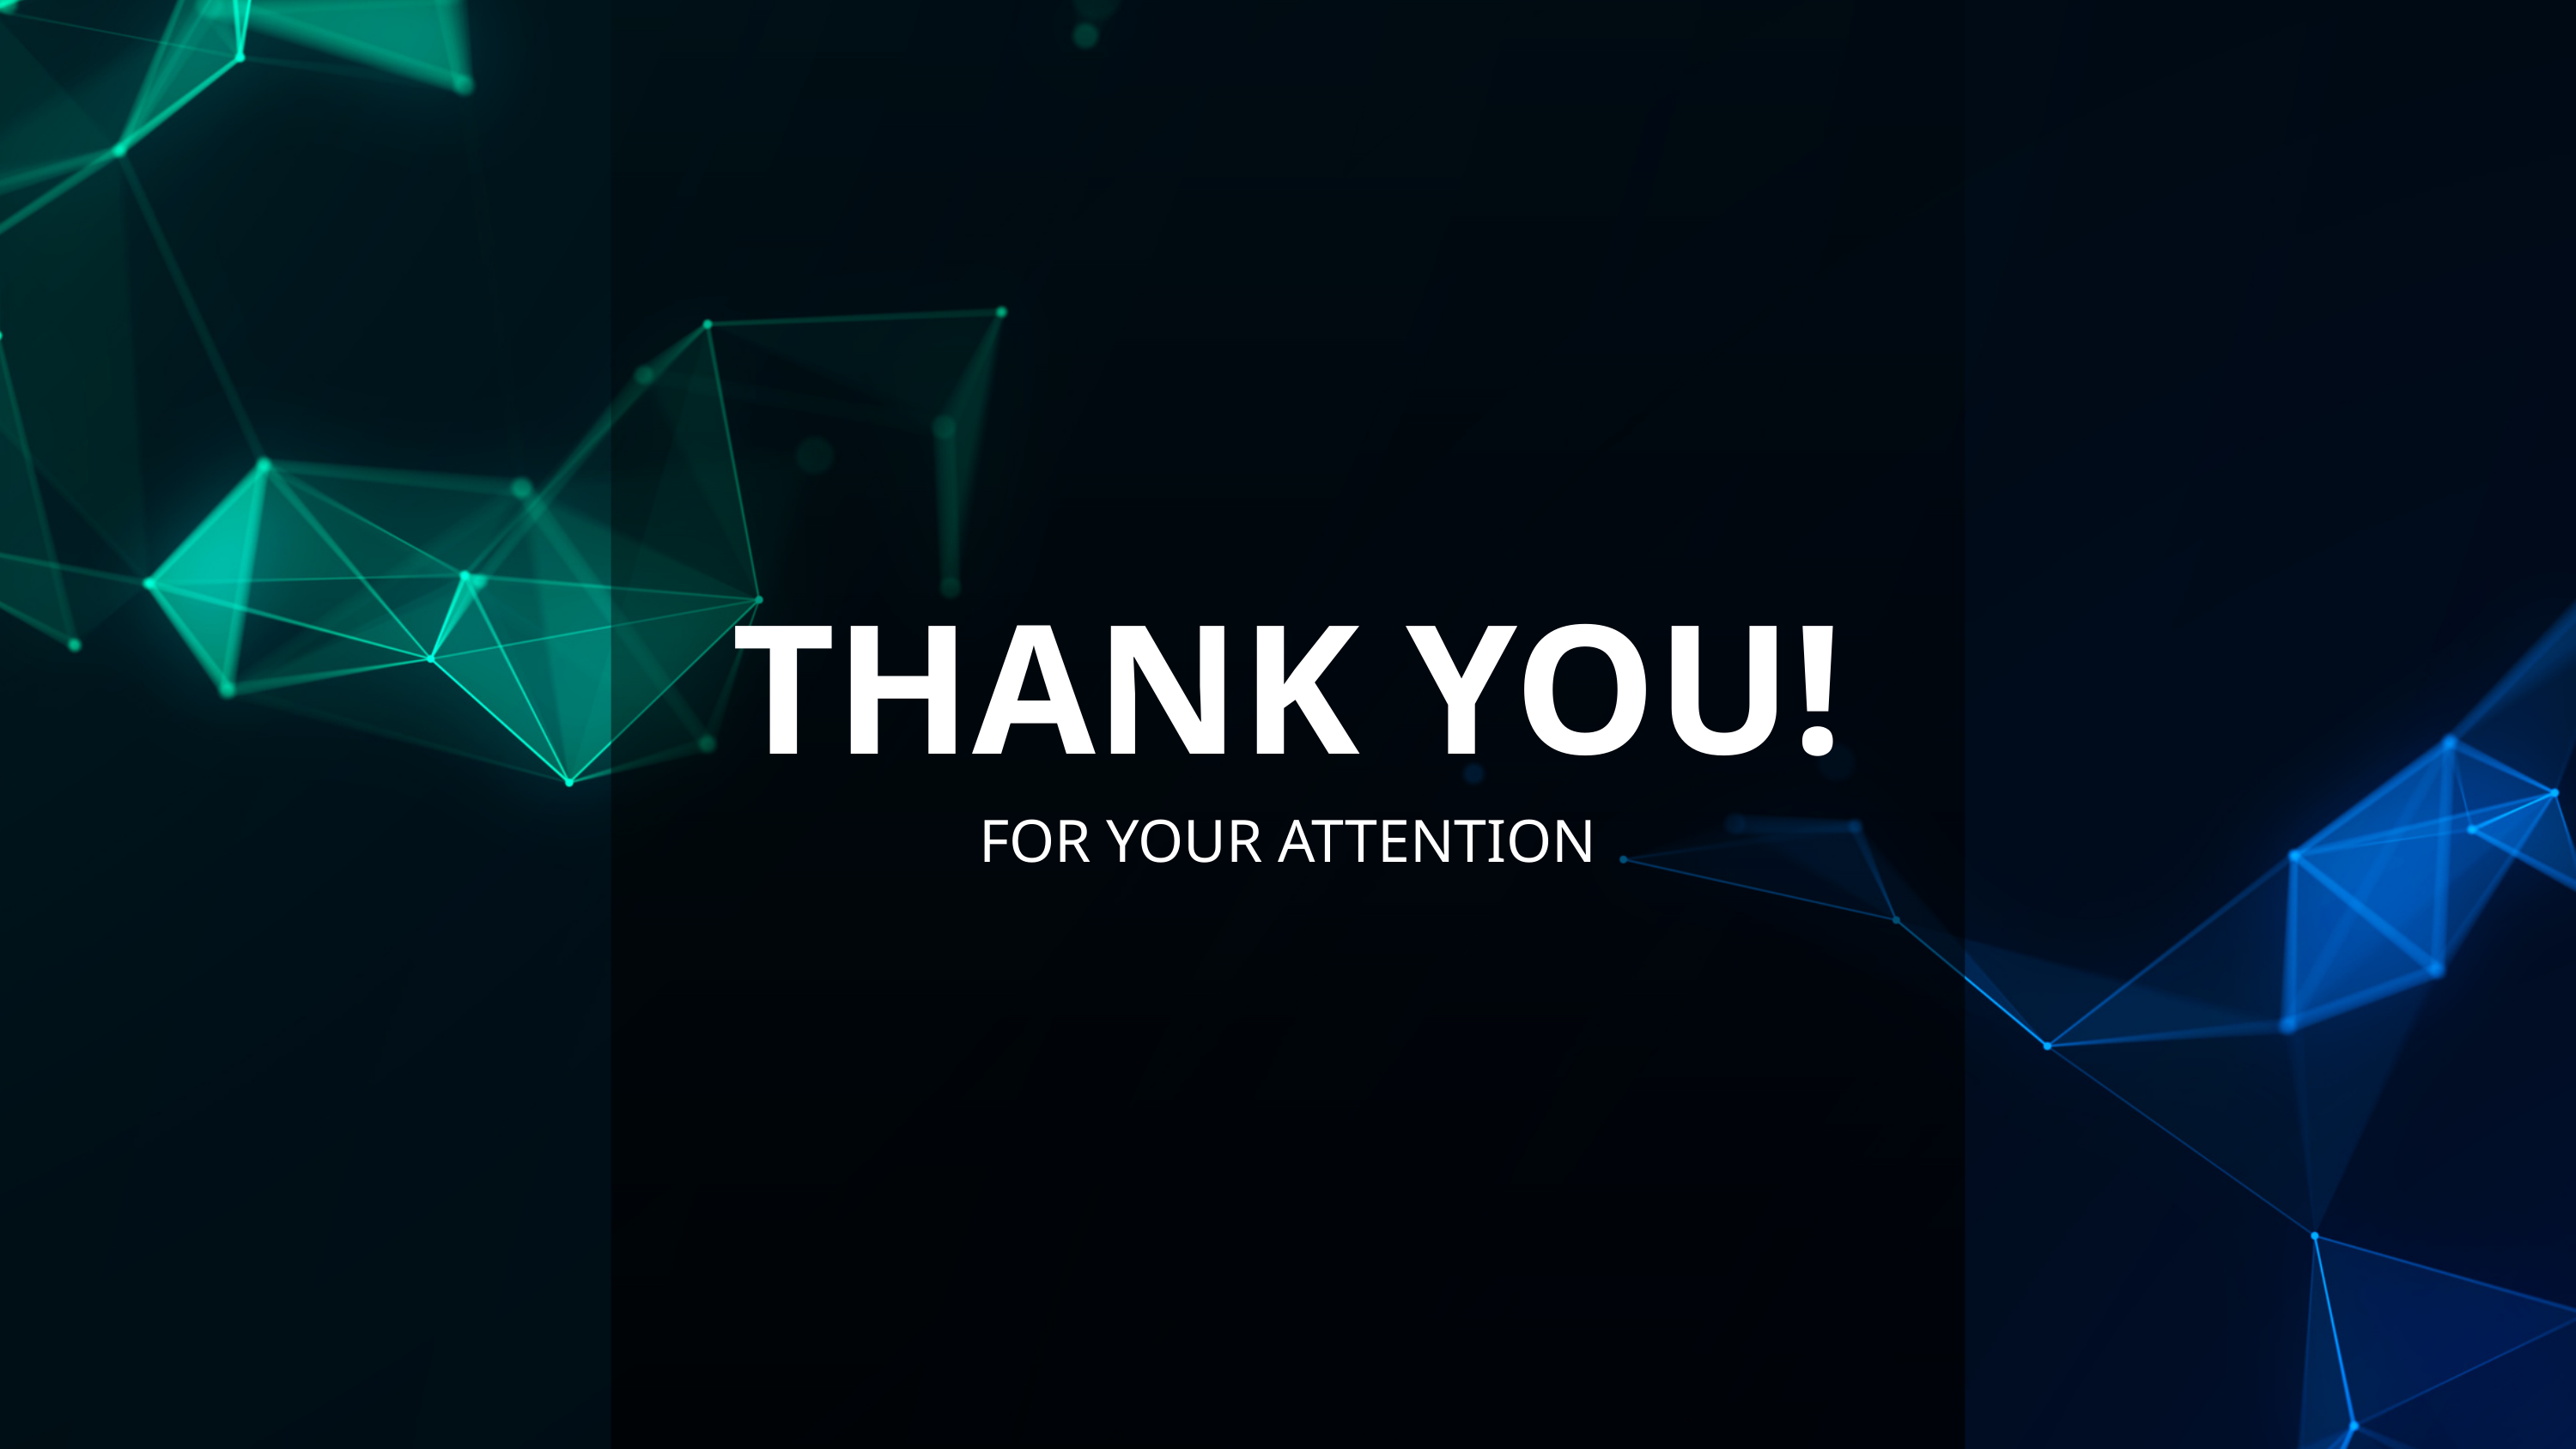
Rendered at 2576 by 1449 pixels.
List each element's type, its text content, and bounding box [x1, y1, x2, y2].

text_box [611, 0, 1965, 1449]
text_box [0, 0, 611, 1449]
text_box THANK YOU! [654, 587, 1921, 790]
text_box [1965, 0, 2576, 1449]
text_box FOR YOUR ATTENTION [738, 791, 1838, 875]
